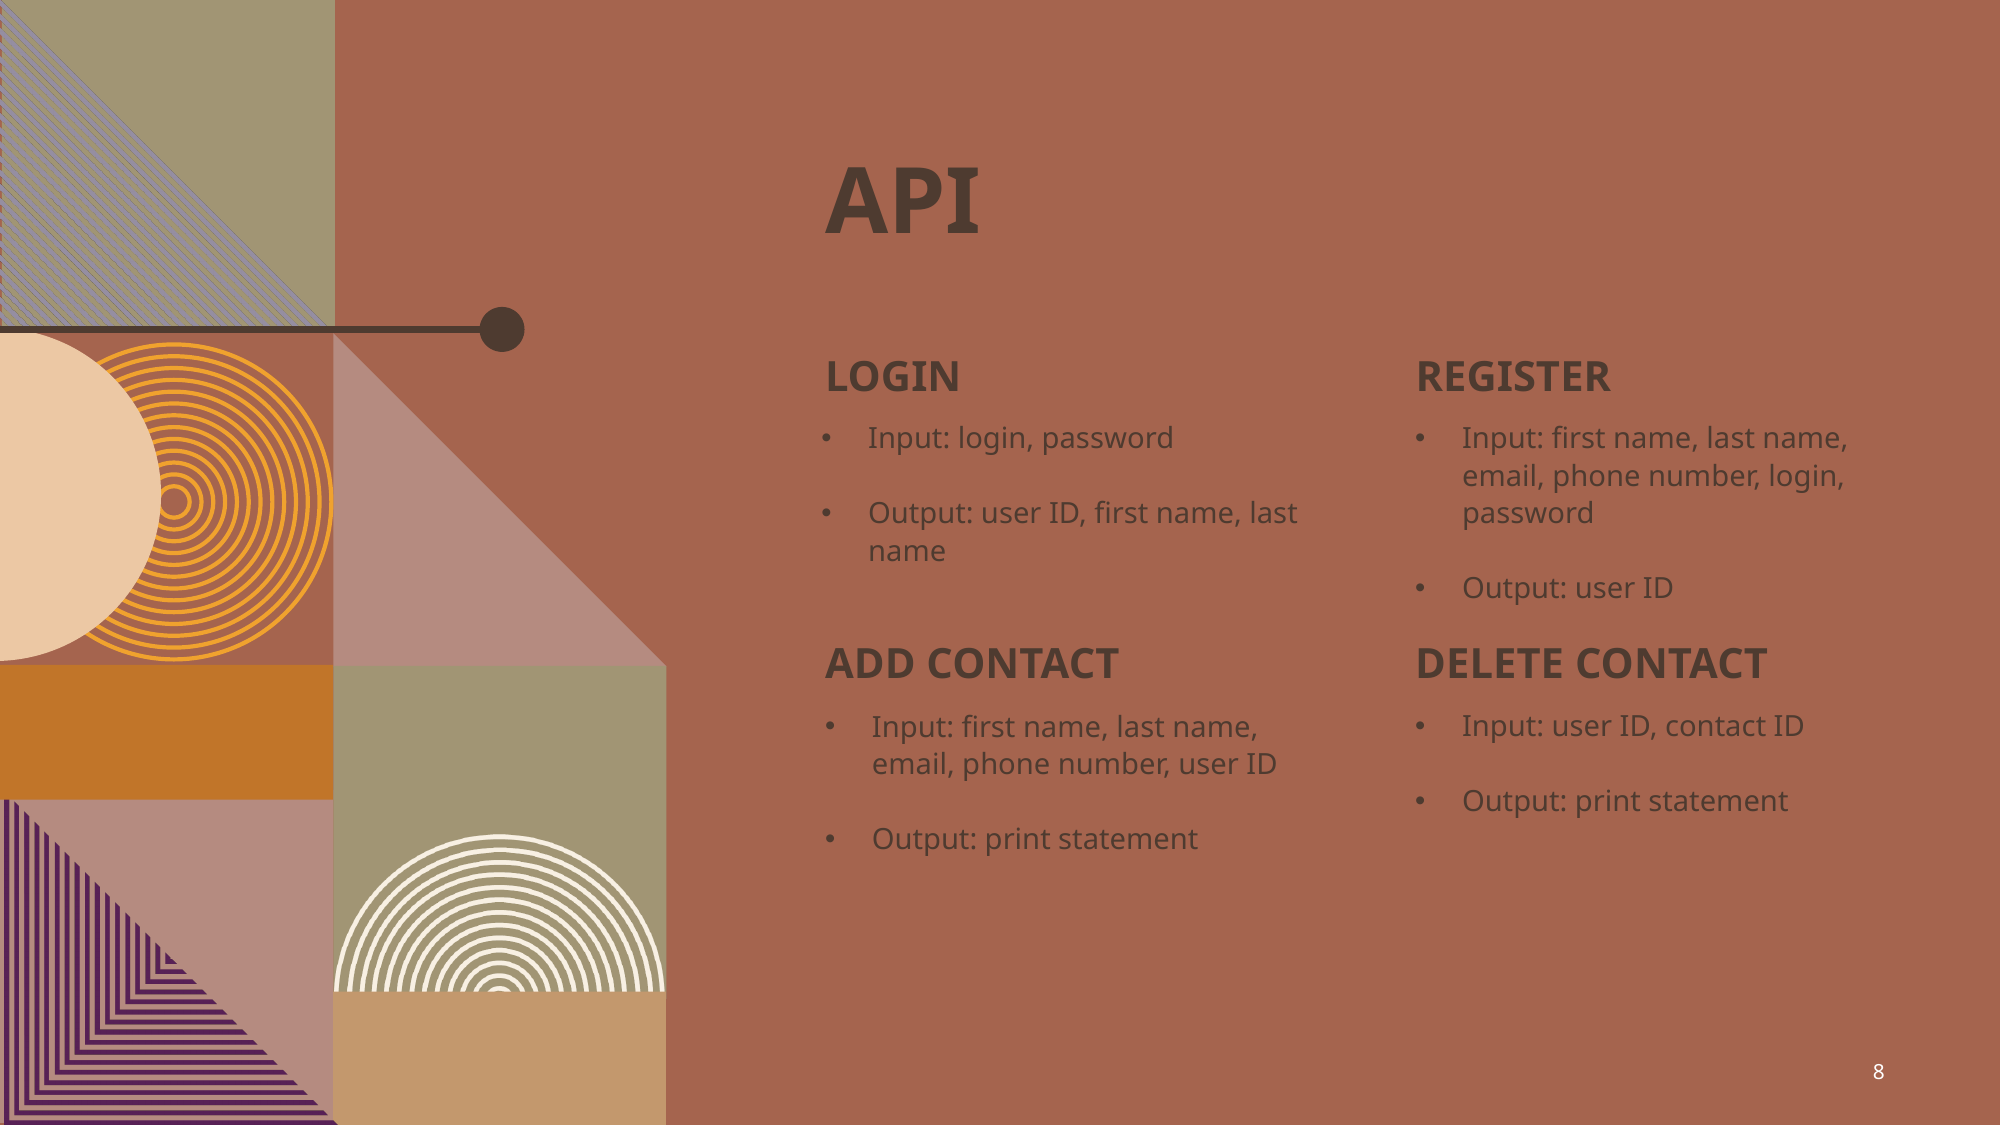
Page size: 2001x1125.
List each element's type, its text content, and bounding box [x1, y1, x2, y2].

picture [0, 0, 332, 326]
slide_number 8 [1824, 1042, 1900, 1103]
list Input: user ID, contact ID Output: print statement [1400, 697, 1926, 893]
title APi [810, 147, 1926, 365]
list Login [810, 341, 1335, 402]
list Input: login, password Output: user ID, first name, last name [806, 409, 1332, 605]
list Add contact [810, 629, 1335, 690]
picture [4, 791, 665, 1125]
list Delete contact [1400, 629, 1926, 690]
list Input: first name, last name, email, phone number, login, password Output: user ID [1400, 409, 1926, 605]
list Input: first name, last name, email, phone number, user ID Output: print statement [810, 698, 1335, 894]
list register [1400, 341, 1926, 402]
